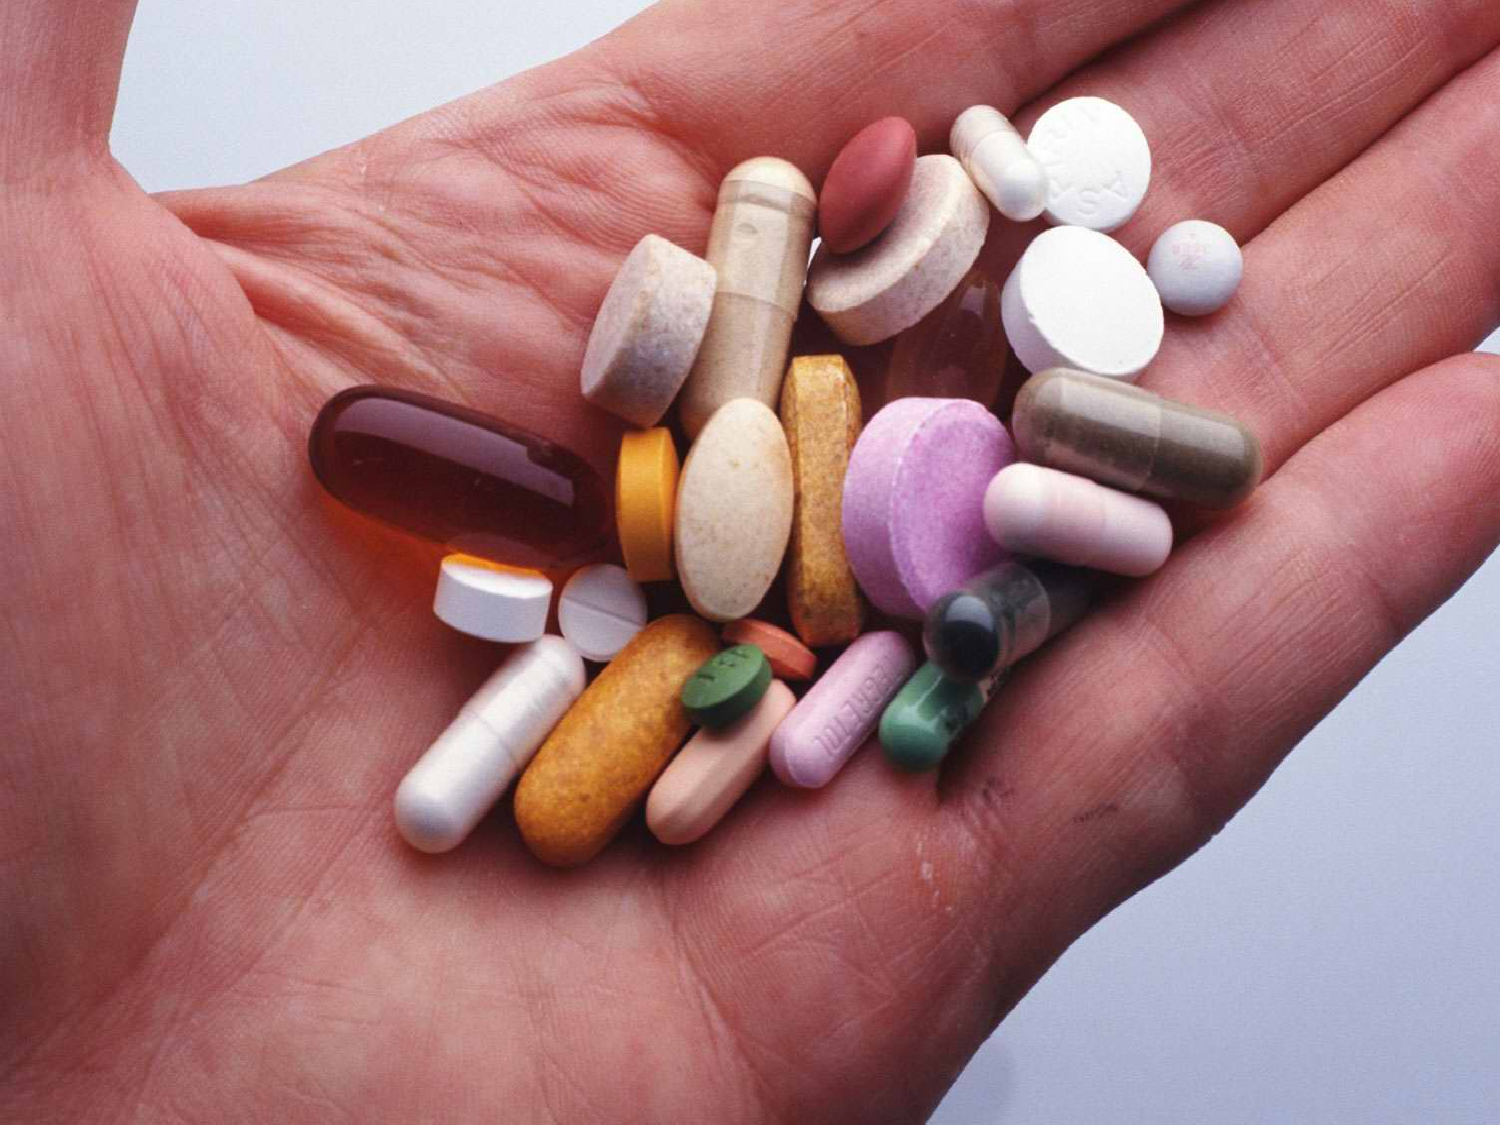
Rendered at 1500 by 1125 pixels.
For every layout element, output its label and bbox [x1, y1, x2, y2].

list [0, 0, 1500, 1125]
